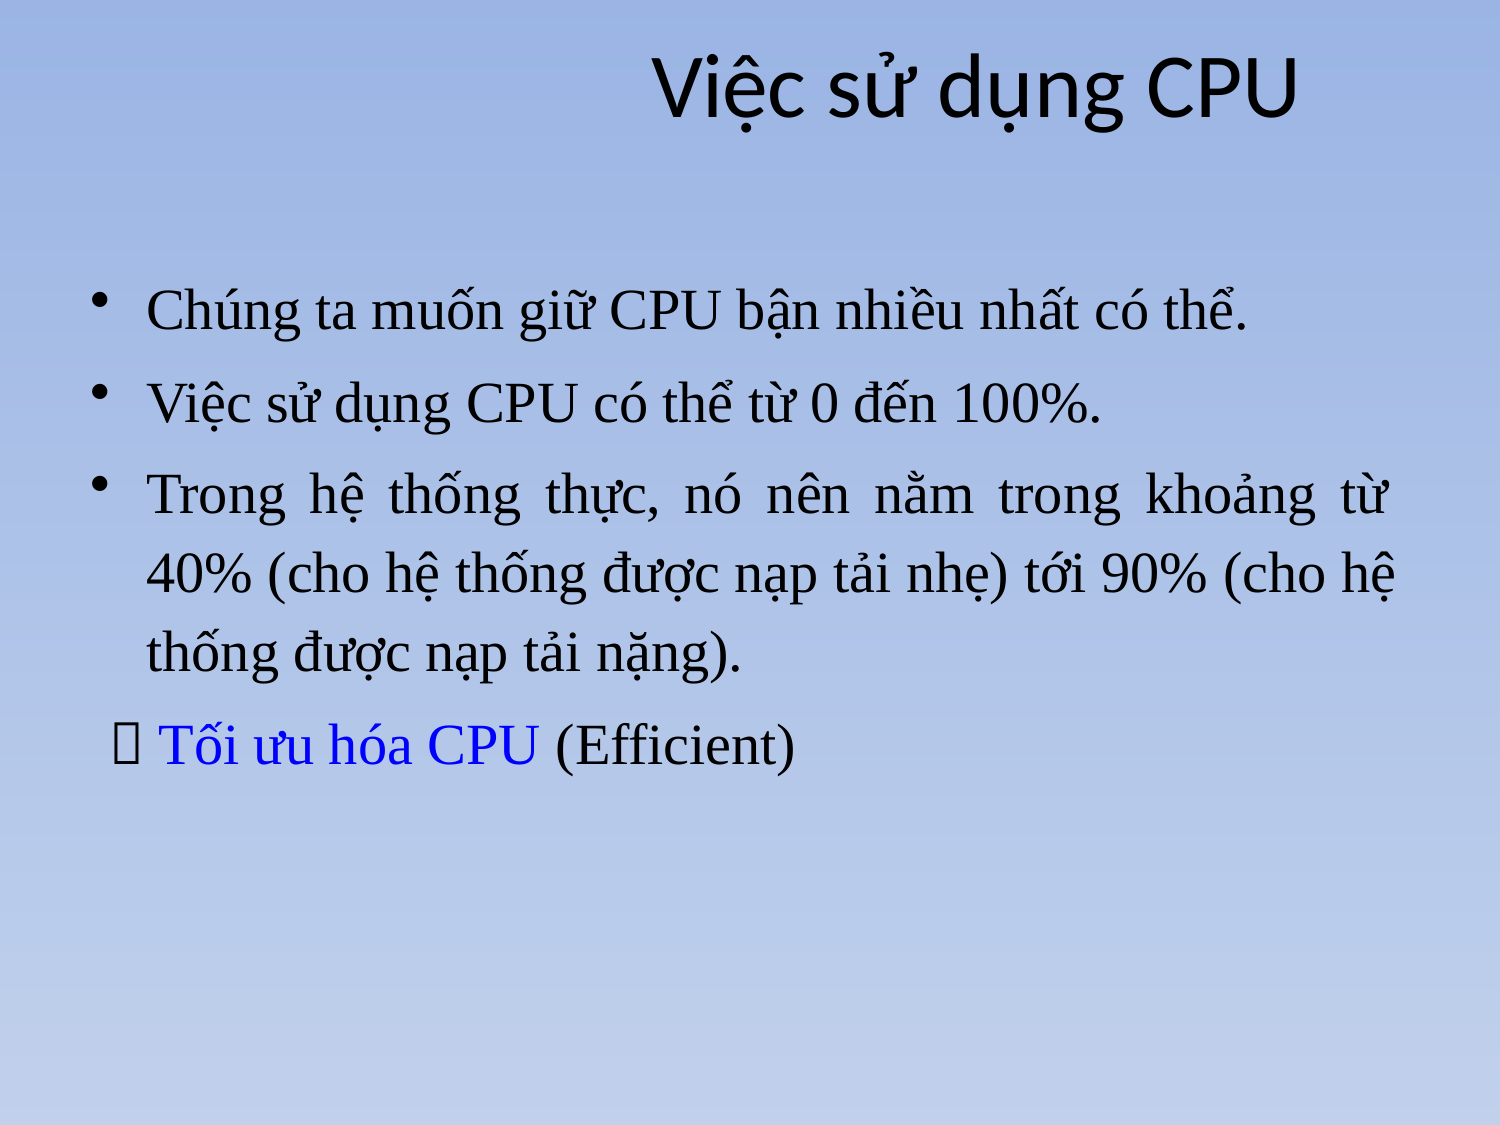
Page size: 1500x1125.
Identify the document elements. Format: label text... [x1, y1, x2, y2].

text_box Chúng ta muốn giữ CPU bận nhiều nhất có thể. Việc sử dụng CPU có thể từ 0 đến 100%. Trong hệ thống thực, nó nên nằm trong khoảng từ 40% (cho hệ thống được nạp tải nhẹ) tới 90% (cho hệ thống được nạp tải nặng).  Tối ưu hóa CPU (Efficient) [87, 246, 1413, 776]
title Việc sử dụng CPU [647, 0, 1303, 175]
